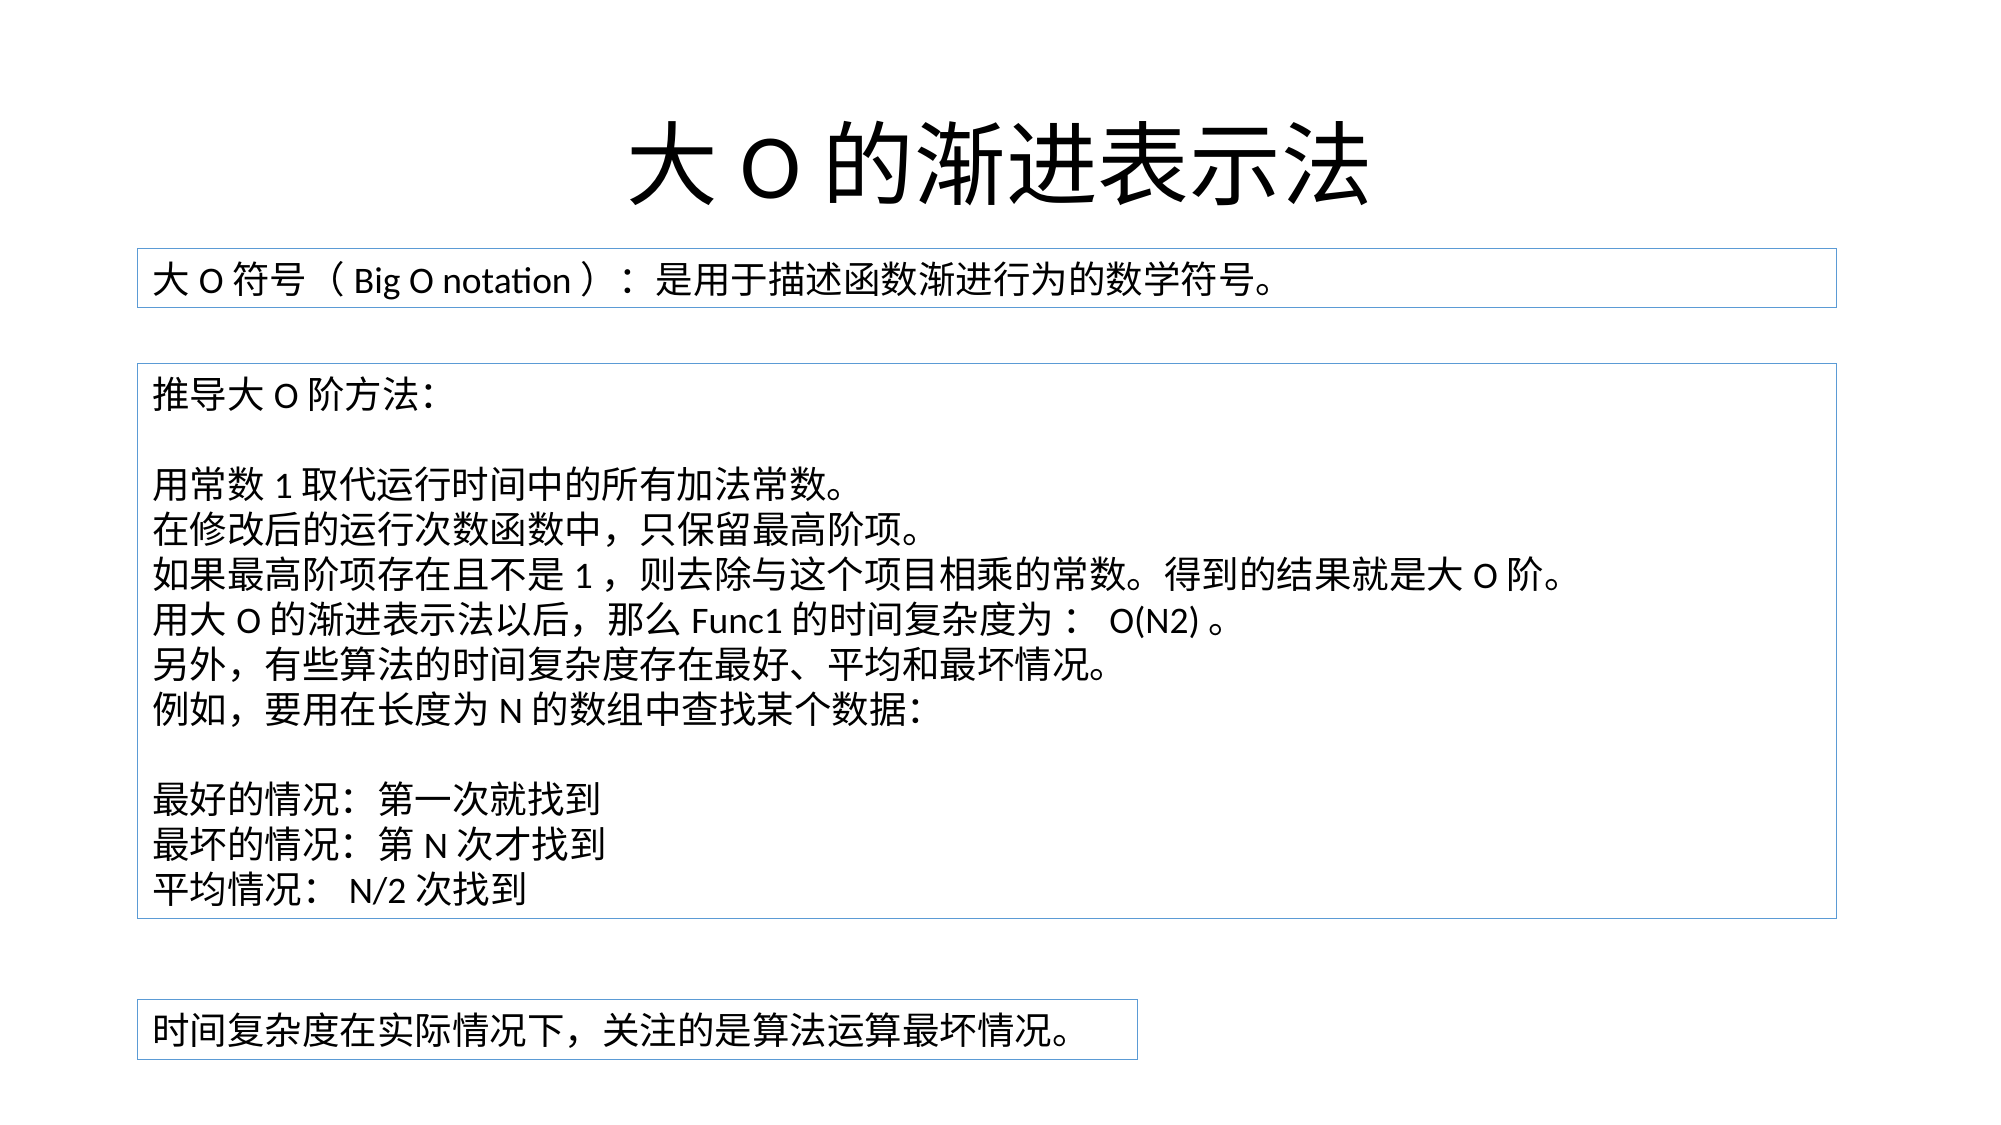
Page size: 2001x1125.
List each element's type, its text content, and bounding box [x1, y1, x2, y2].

text_box 大O符号（Big O notation）：是用于描述函数渐进行为的数学符号。 [137, 248, 1837, 308]
text_box 时间复杂度在实际情况下，关注的是算法运算最坏情况。 [137, 999, 1138, 1060]
text_box 推导大O阶方法： 用常数1取代运行时间中的所有加法常数。 在修改后的运行次数函数中，只保留最高阶项。 如果最高阶项存在且不是1，则去除与这个项目相乘的常数。得到的结果就是大O阶。 用大O的渐进表示法以后，那么Func1的时间复杂度为 ：O(N2)。 另外，有些算法的时间复杂度存在最好、平均和最坏情况。 例如，要用在长度为N的数组中查找某个数据： 最好的情况：第一次就找到 最坏的情况：第N次才找到 平均情况：N/2次找到 [137, 363, 1837, 919]
title 大O的渐进表示法 [137, 59, 1863, 278]
